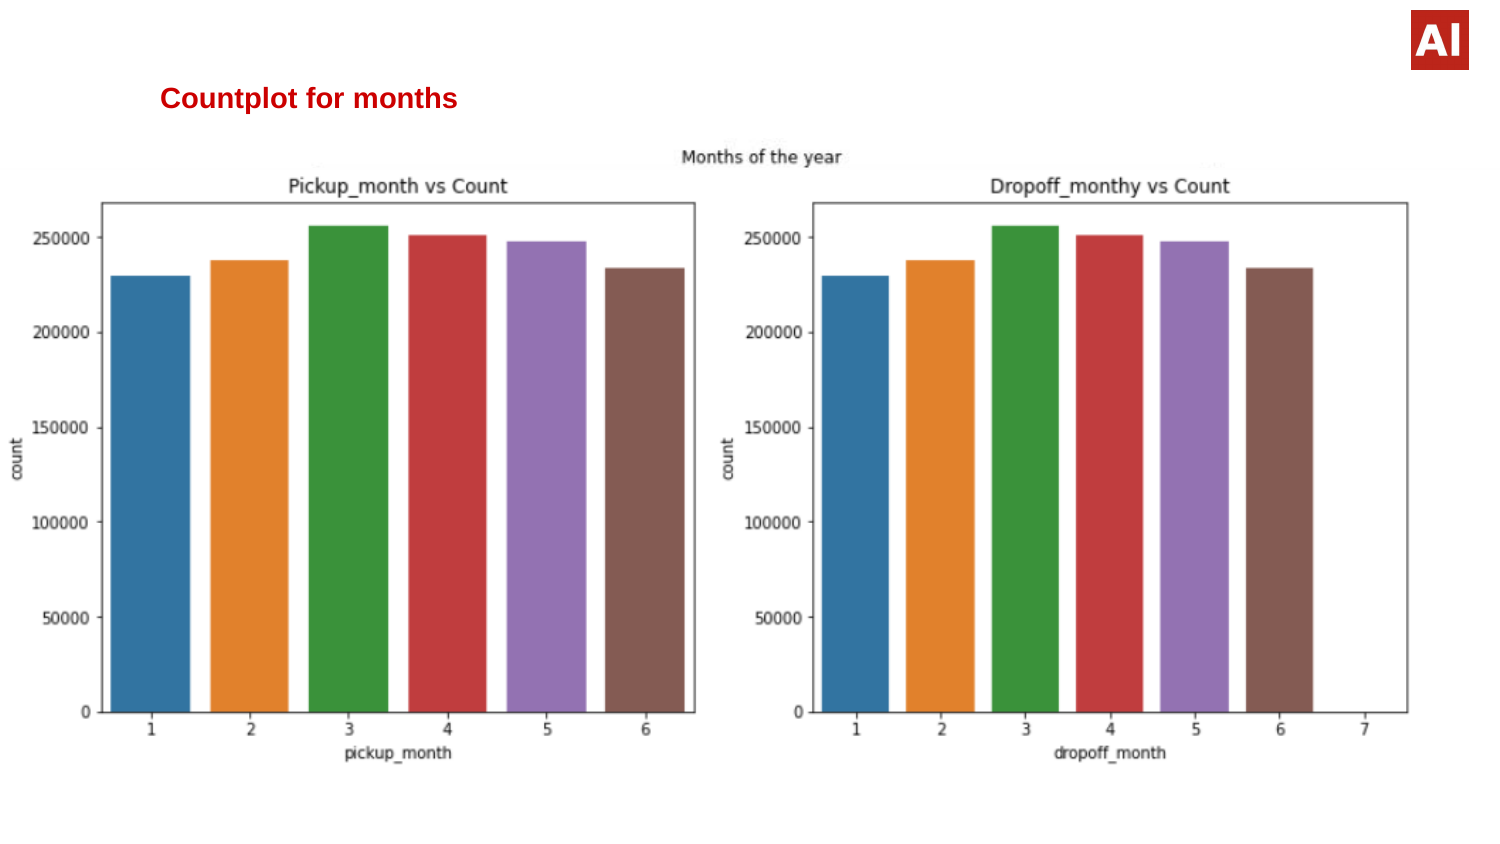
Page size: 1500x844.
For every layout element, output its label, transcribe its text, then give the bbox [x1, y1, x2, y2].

text_box Countplot for months [158, 76, 461, 114]
picture [1411, 10, 1469, 70]
picture [0, 138, 1500, 780]
